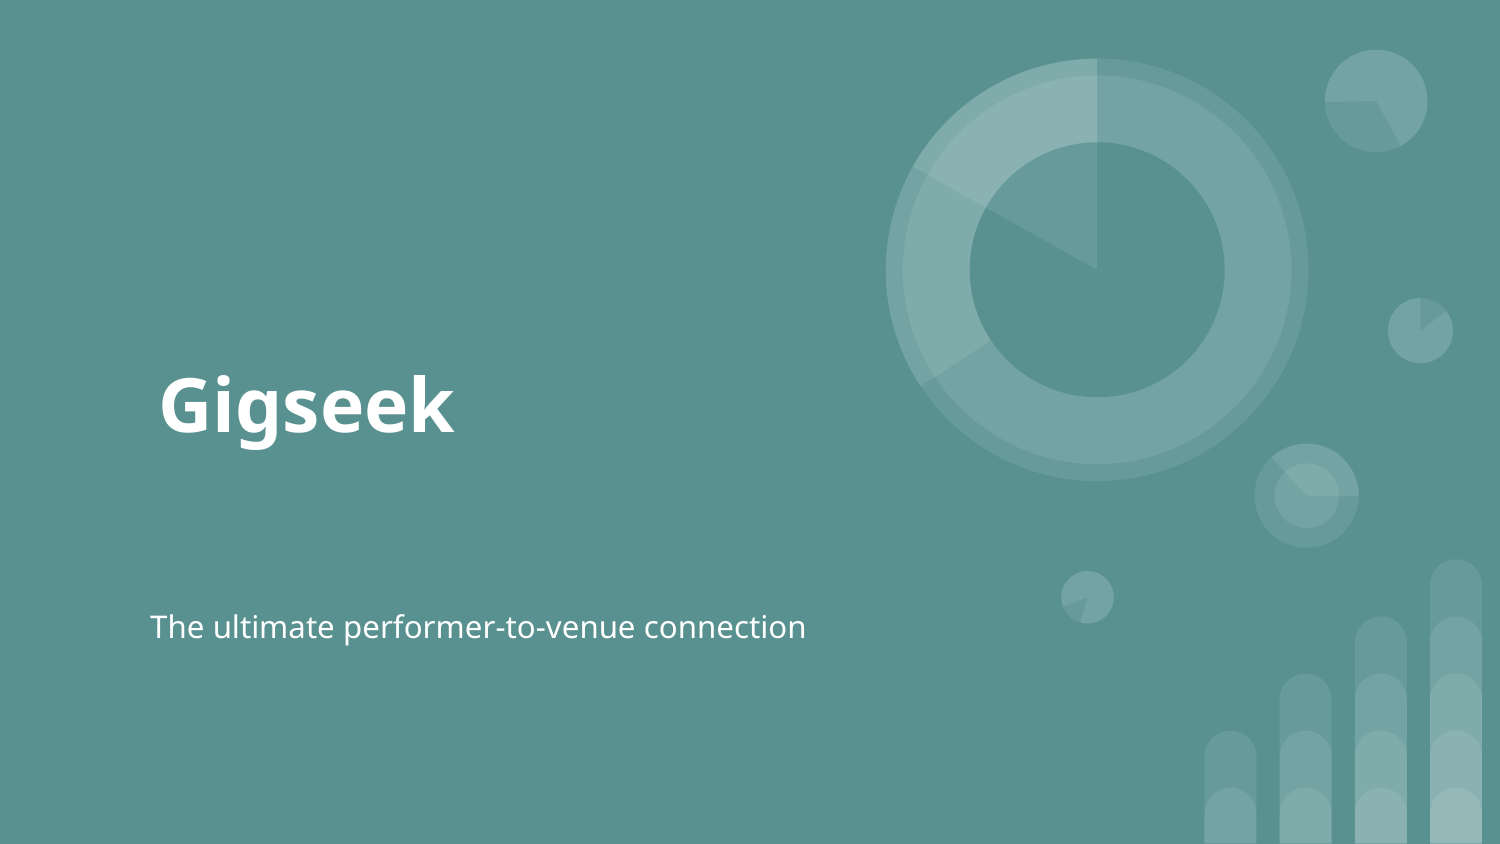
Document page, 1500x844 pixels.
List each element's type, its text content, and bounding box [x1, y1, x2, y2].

title Gigseek [143, 249, 842, 557]
subtitle The ultimate performer-to-venue connection [135, 589, 834, 704]
